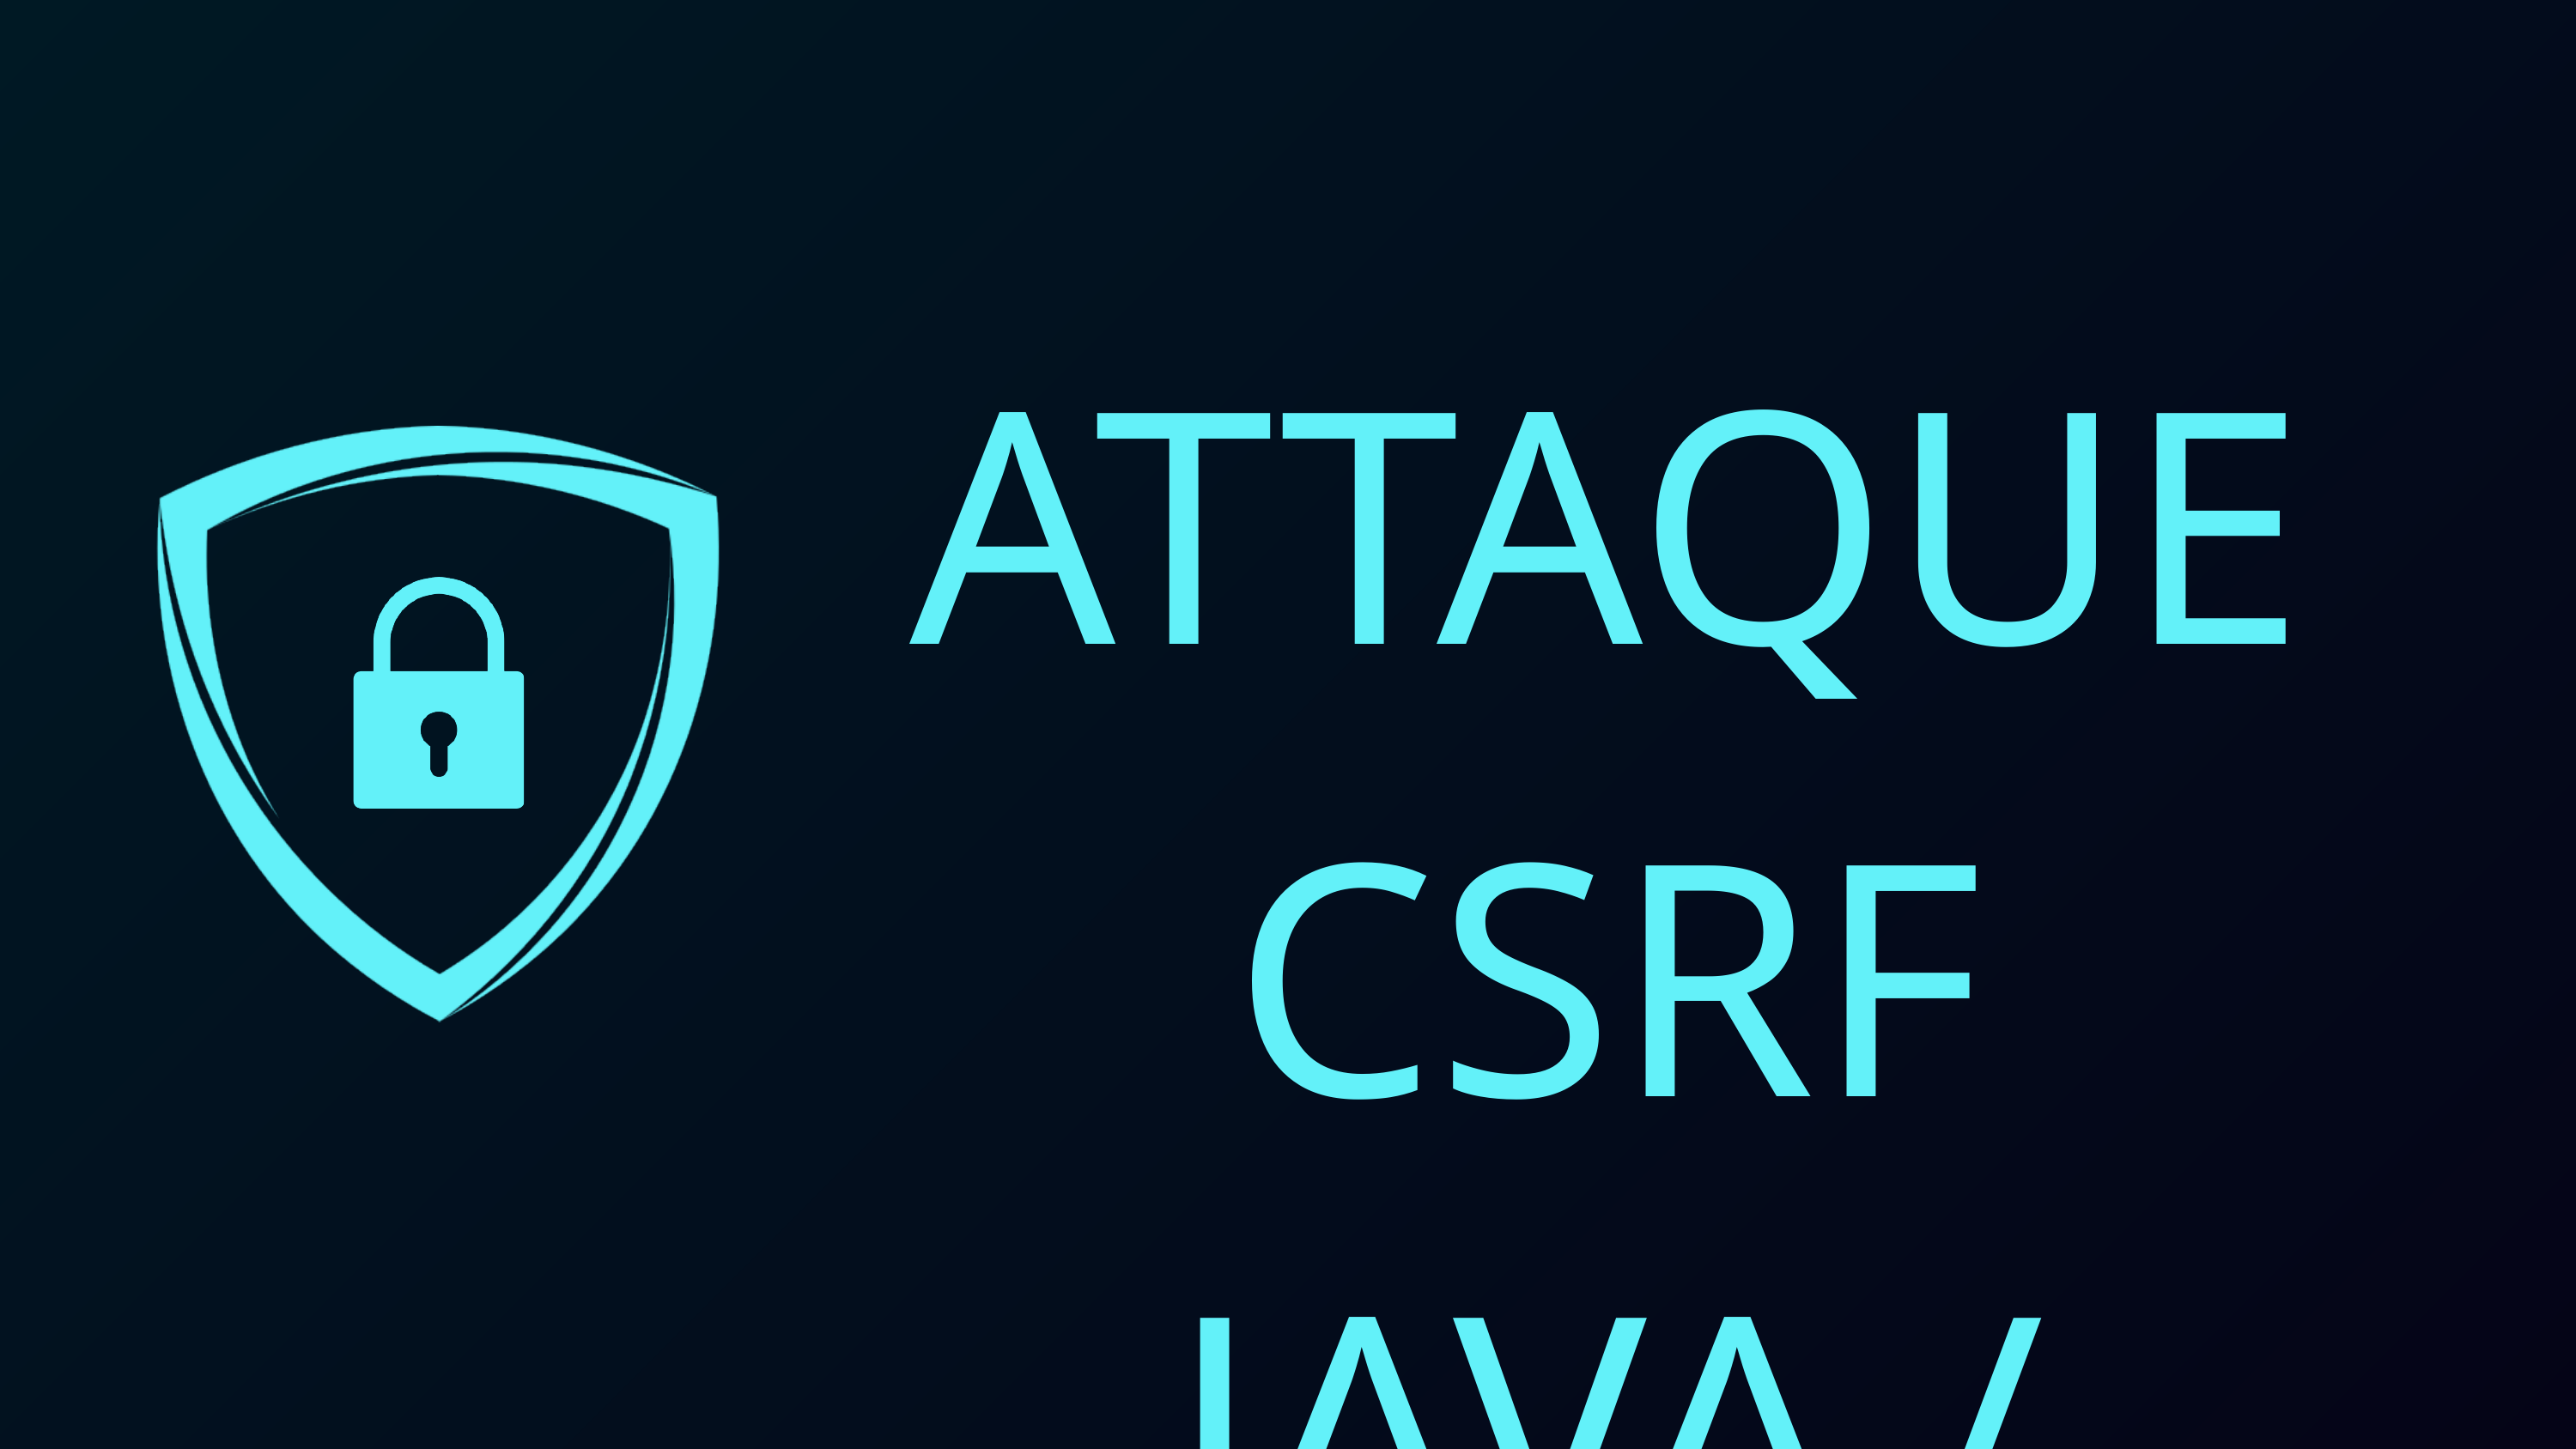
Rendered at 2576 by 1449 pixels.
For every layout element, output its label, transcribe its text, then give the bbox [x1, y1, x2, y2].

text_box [144, 426, 733, 1023]
text_box ATTAQUE CSRF JAVA / PHP [866, 256, 2349, 1449]
